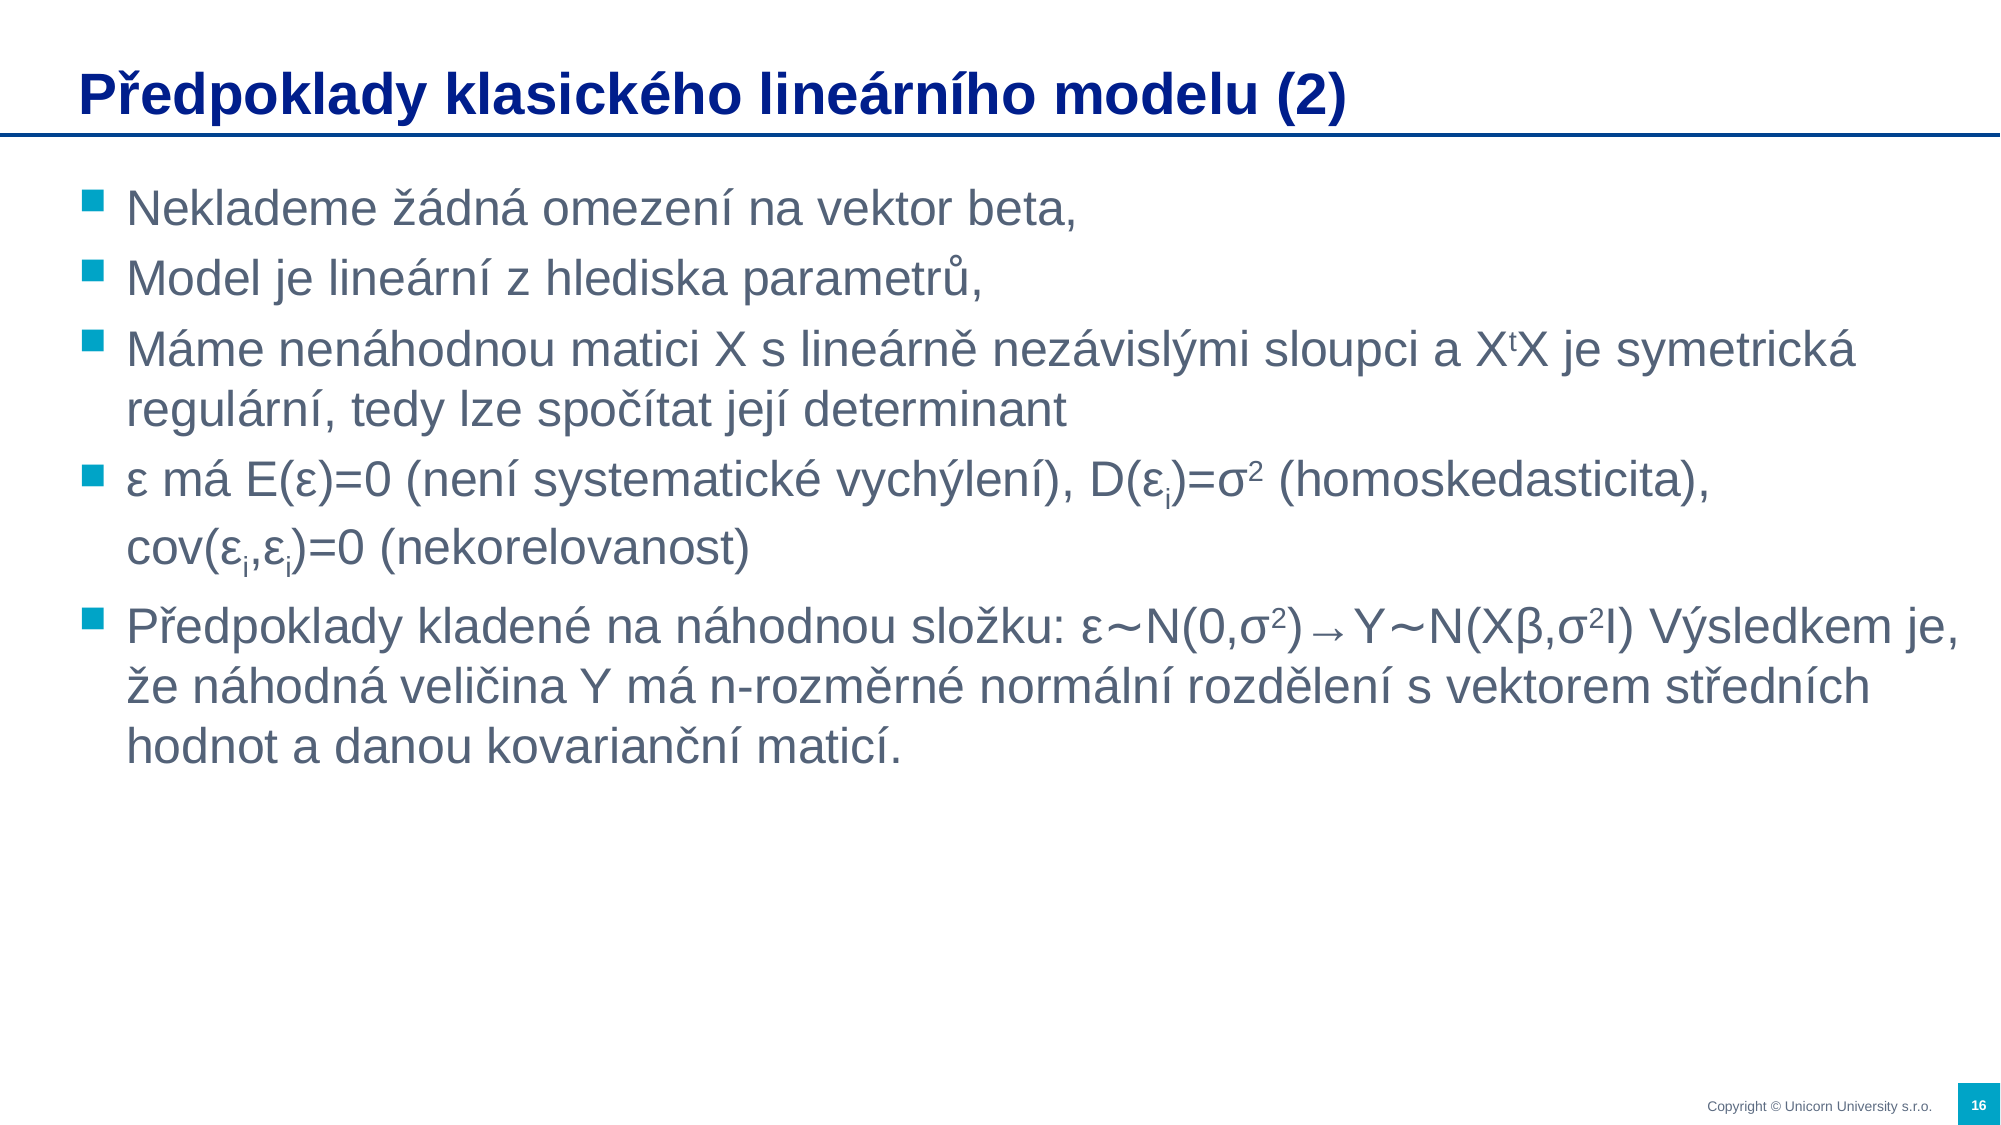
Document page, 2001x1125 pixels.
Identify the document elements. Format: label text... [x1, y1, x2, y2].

list Neklademe žádná omezení na vektor beta, Model je lineární z hlediska parametrů, Máme nenáhodnou matici X s lineárně nezávislými sloupci a XtX je symetrická regulární, tedy lze spočítat její determinant ε má E(ε)=0 (není systematické vychýlení), D(εi)=σ2 (homoskedasticita), cov(εi,εi)=0 (nekorelovanost) Předpoklady kladené na náhodnou složku: ε∼N(0,σ2)→Y∼N(Xβ,σ2I) Výsledkem je, že náhodná veličina Y má n-rozměrné normální rozdělení s vektorem středních hodnot a danou kovarianční maticí. [78, 175, 1965, 1074]
title Předpoklady klasického lineárního modelu (2) [78, 0, 1922, 134]
slide_number 16 [1945, 1074, 2000, 1125]
footer Copyright © Unicorn University s.r.o. [1273, 1075, 1945, 1125]
